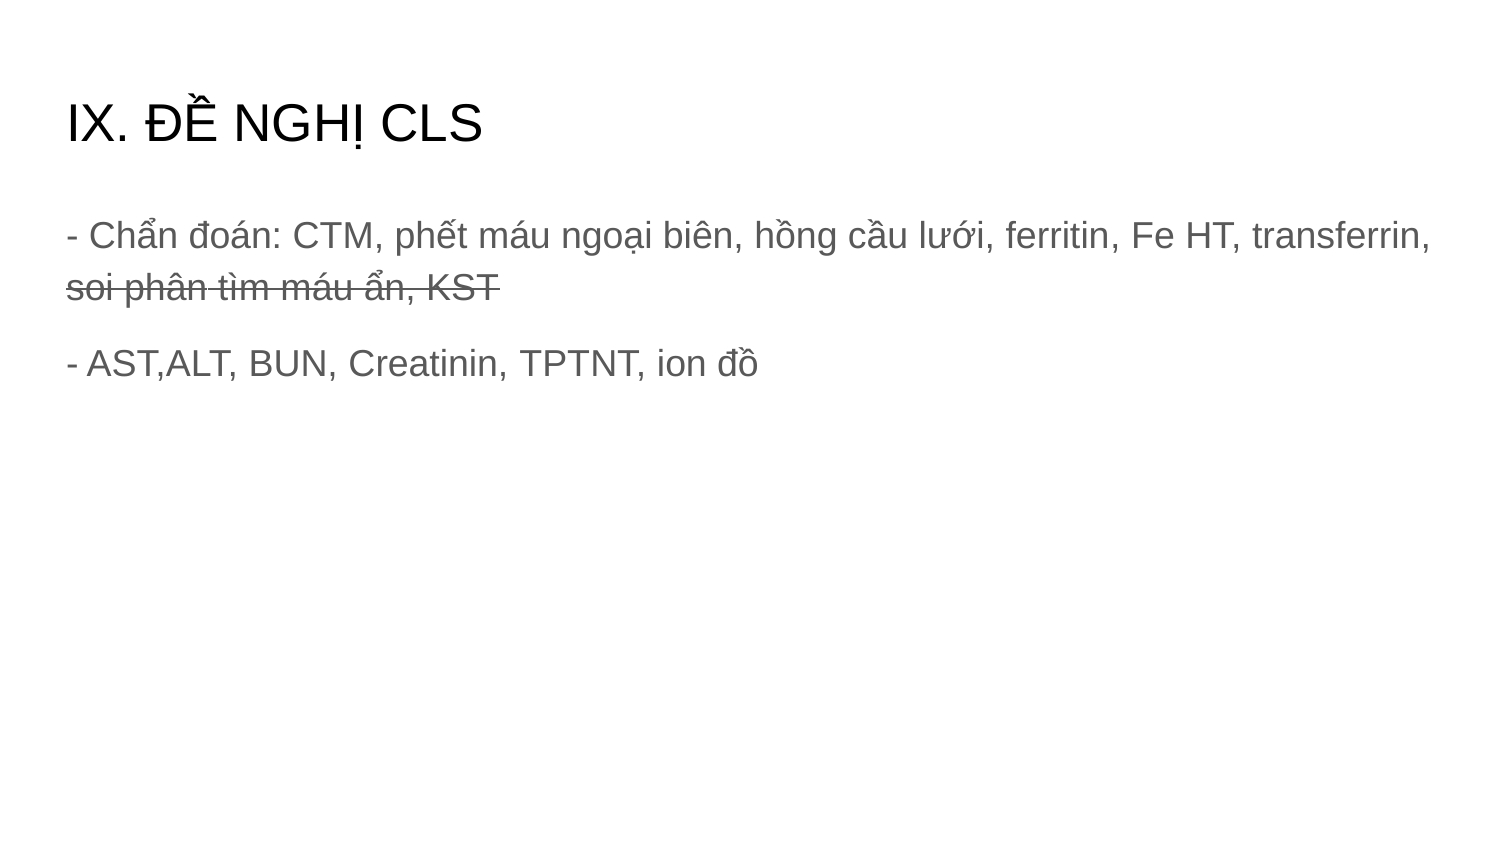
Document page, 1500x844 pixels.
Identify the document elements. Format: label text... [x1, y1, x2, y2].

title IX. ĐỀ NGHỊ CLS [51, 72, 1449, 167]
list - Chẩn đoán: CTM, phết máu ngoại biên, hồng cầu lưới, ferritin, Fe HT, transferrin, soi phân tìm máu ẩn, KST - AST,ALT, BUN, Creatinin, TPTNT, ion đồ [51, 189, 1449, 750]
